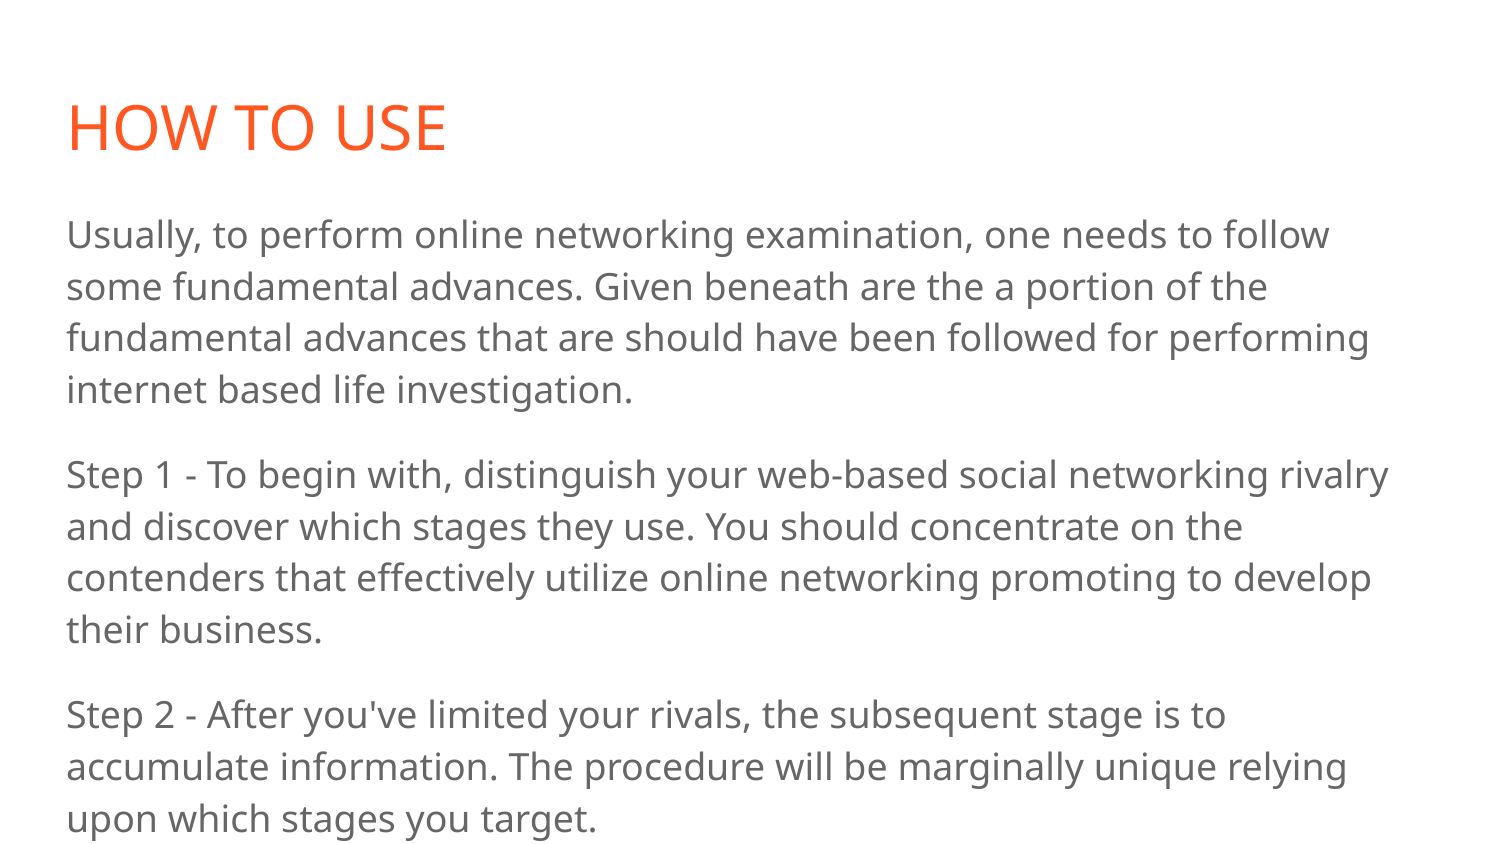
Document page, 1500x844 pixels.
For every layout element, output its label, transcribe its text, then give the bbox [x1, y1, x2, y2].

list Usually, to perform online networking examination, one needs to follow some fundamental advances. Given beneath are the a portion of the fundamental advances that are should have been followed for performing internet based life investigation. Step 1 - To begin with, distinguish your web-based social networking rivalry and discover which stages they use. You should concentrate on the contenders that effectively utilize online networking promoting to develop their business. Step 2 - After you've limited your rivals, the subsequent stage is to accumulate information. The procedure will be marginally unique relying upon which stages you target. [51, 189, 1449, 750]
title HOW TO USE [51, 72, 1449, 167]
